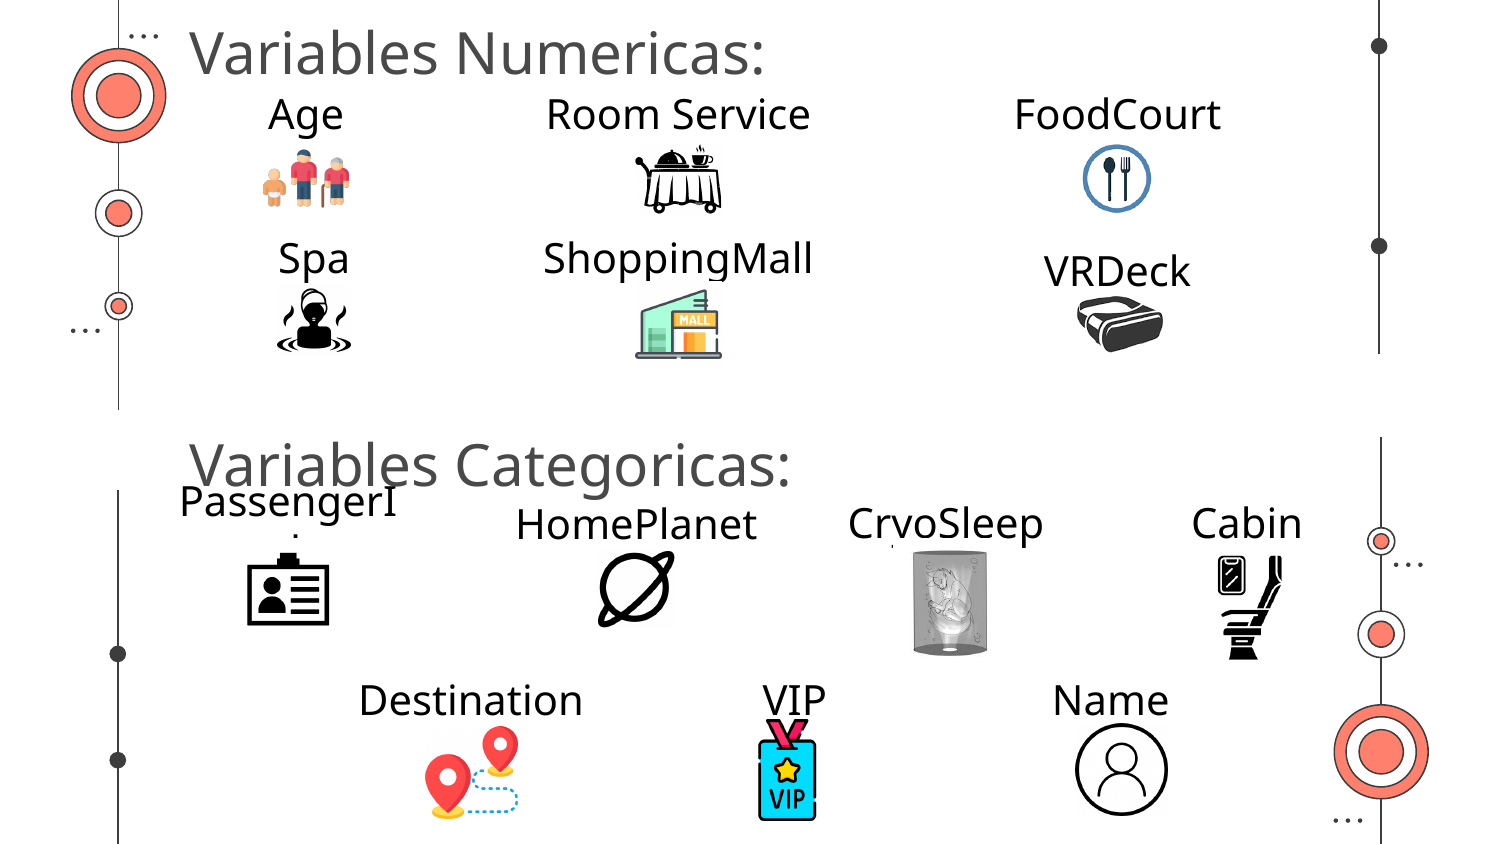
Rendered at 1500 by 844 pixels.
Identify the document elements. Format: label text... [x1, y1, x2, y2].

picture [596, 549, 676, 629]
text_box Room Service [527, 85, 830, 140]
picture [1201, 551, 1288, 662]
picture [1074, 138, 1161, 218]
text_box VRDeck [1023, 242, 1212, 297]
title Variables Numericas: [174, 0, 1250, 116]
text_box HomePlanet [488, 495, 785, 550]
text_box Cabin [1146, 495, 1348, 549]
picture [277, 283, 351, 357]
picture [635, 143, 722, 217]
text_box Age [219, 85, 393, 140]
text_box Spa [235, 229, 394, 284]
text_box CryoSleep [823, 495, 1069, 549]
picture [893, 538, 1006, 663]
text_box FoodCourt [997, 85, 1238, 140]
text_box PassengerId [152, 498, 424, 552]
picture [237, 538, 339, 641]
text_box Name [1030, 671, 1191, 726]
picture [263, 138, 350, 219]
picture [424, 726, 518, 820]
text_box ShoppingMall [527, 229, 830, 284]
text_box Destination [335, 671, 607, 726]
picture [635, 281, 722, 368]
picture [736, 719, 838, 821]
picture [1075, 723, 1168, 816]
picture [1074, 287, 1176, 361]
title Variables Categoricas: [174, 398, 1250, 528]
text_box VIP [724, 671, 866, 726]
